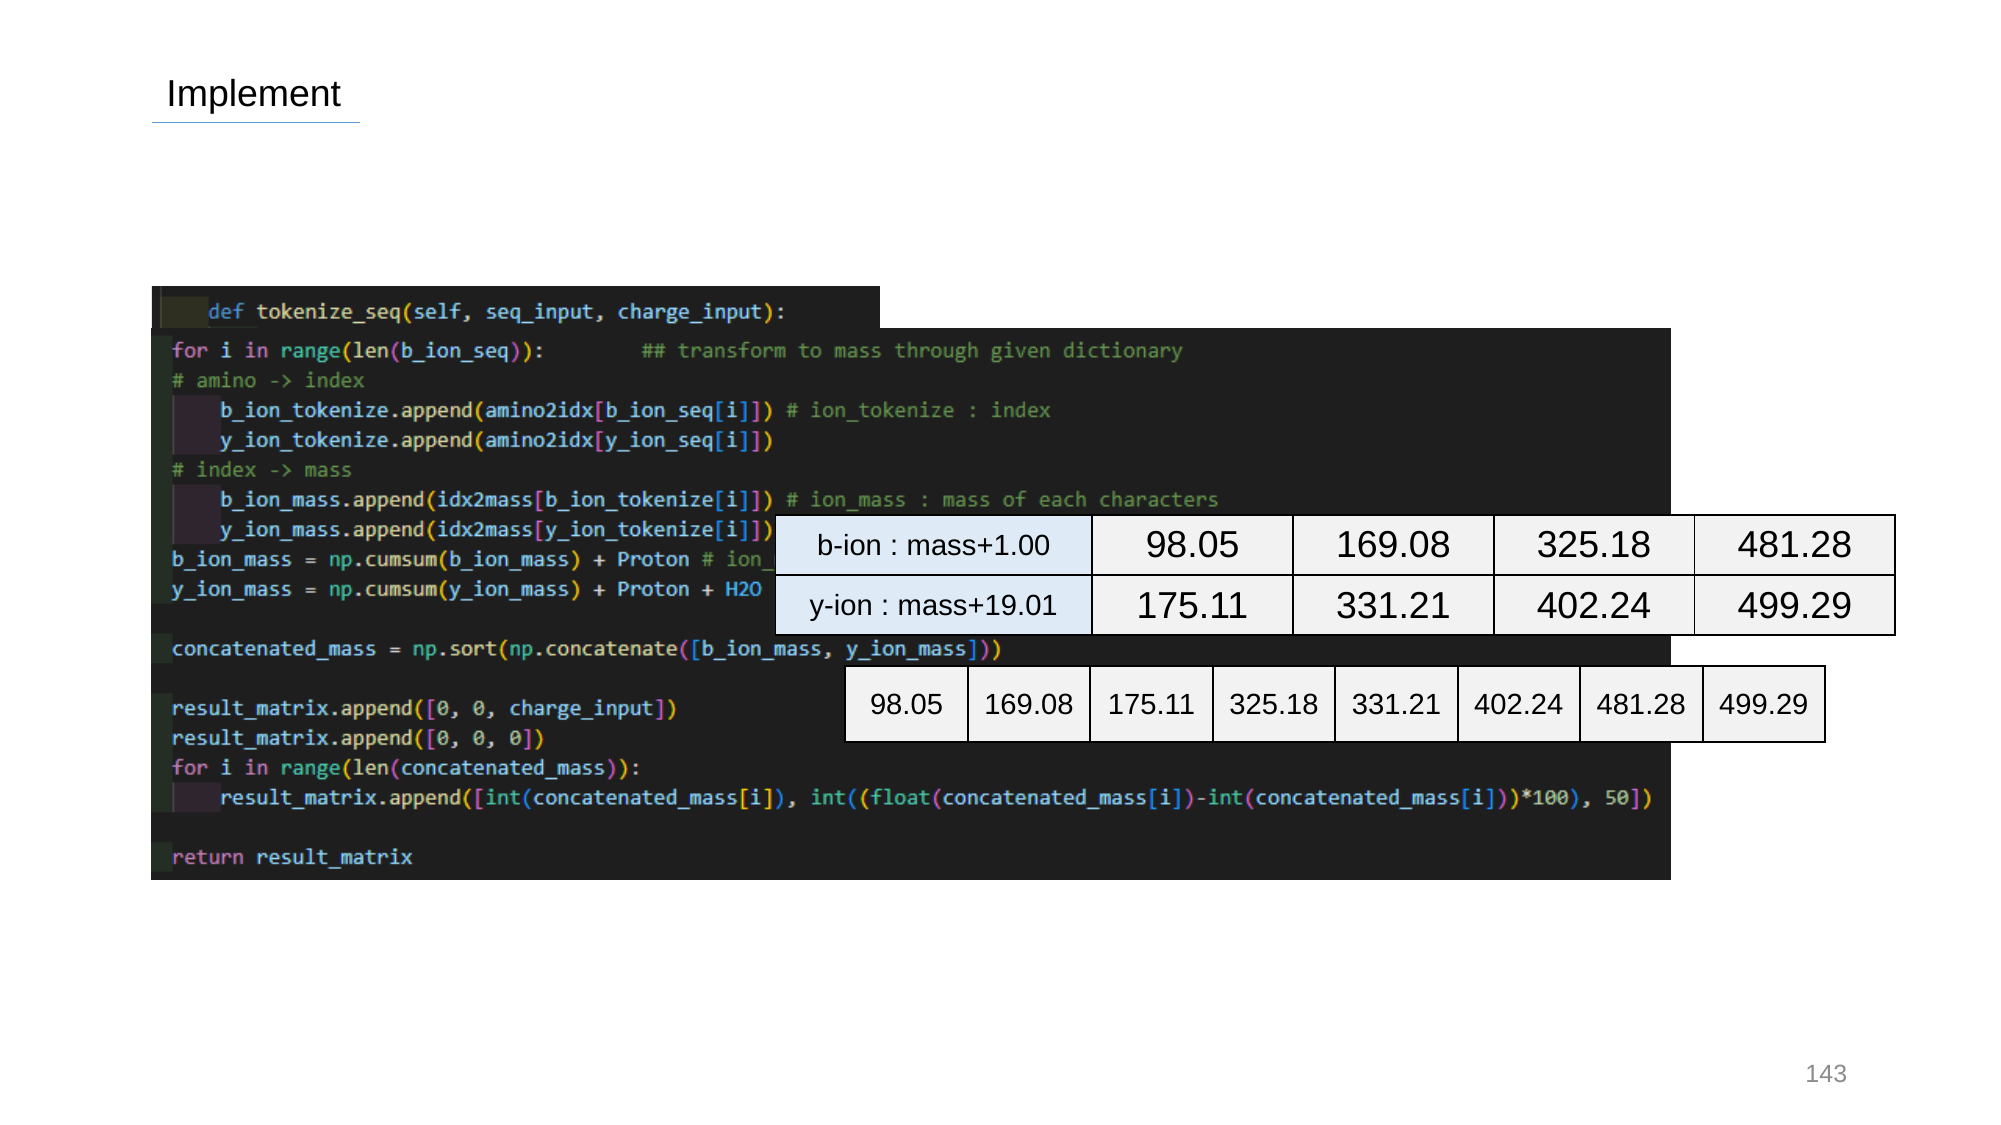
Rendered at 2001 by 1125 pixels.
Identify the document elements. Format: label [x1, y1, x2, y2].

slide_number [1412, 1042, 1863, 1103]
picture [151, 286, 1671, 880]
table_header [1704, 667, 1824, 741]
text_box [151, 61, 1006, 123]
table_header [1671, 667, 1702, 741]
table_header [1695, 516, 1894, 574]
table_cell [1695, 576, 1894, 634]
table_cell [1671, 576, 1694, 634]
table_header [1671, 516, 1694, 574]
